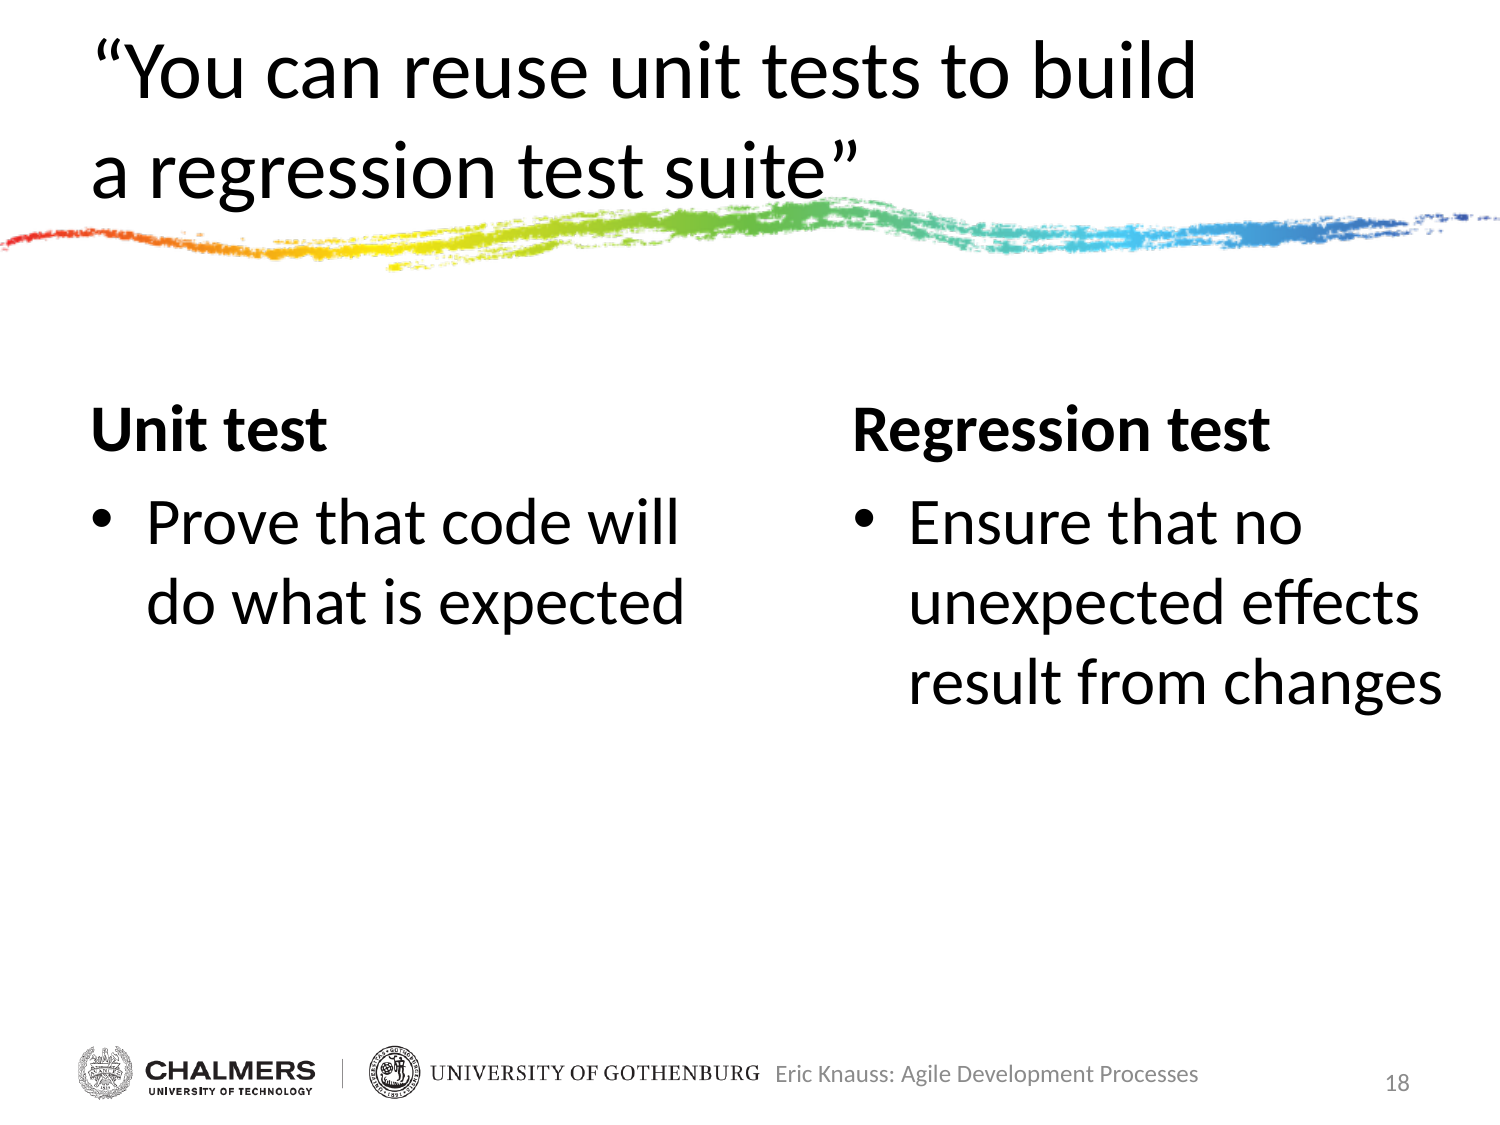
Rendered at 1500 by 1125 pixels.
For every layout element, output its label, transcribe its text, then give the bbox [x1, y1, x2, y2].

footer Eric Knauss: Agile Development Processes [750, 1042, 1225, 1103]
list Unit test Prove that code will do what is expected [75, 376, 763, 1005]
picture [0, 162, 1500, 292]
list Regression test Ensure that no unexpected effects result from changes [837, 376, 1500, 1005]
slide_number 18 [1252, 1063, 1425, 1101]
title “You can reuse unit tests to build a regression test suite” [75, 44, 1425, 187]
